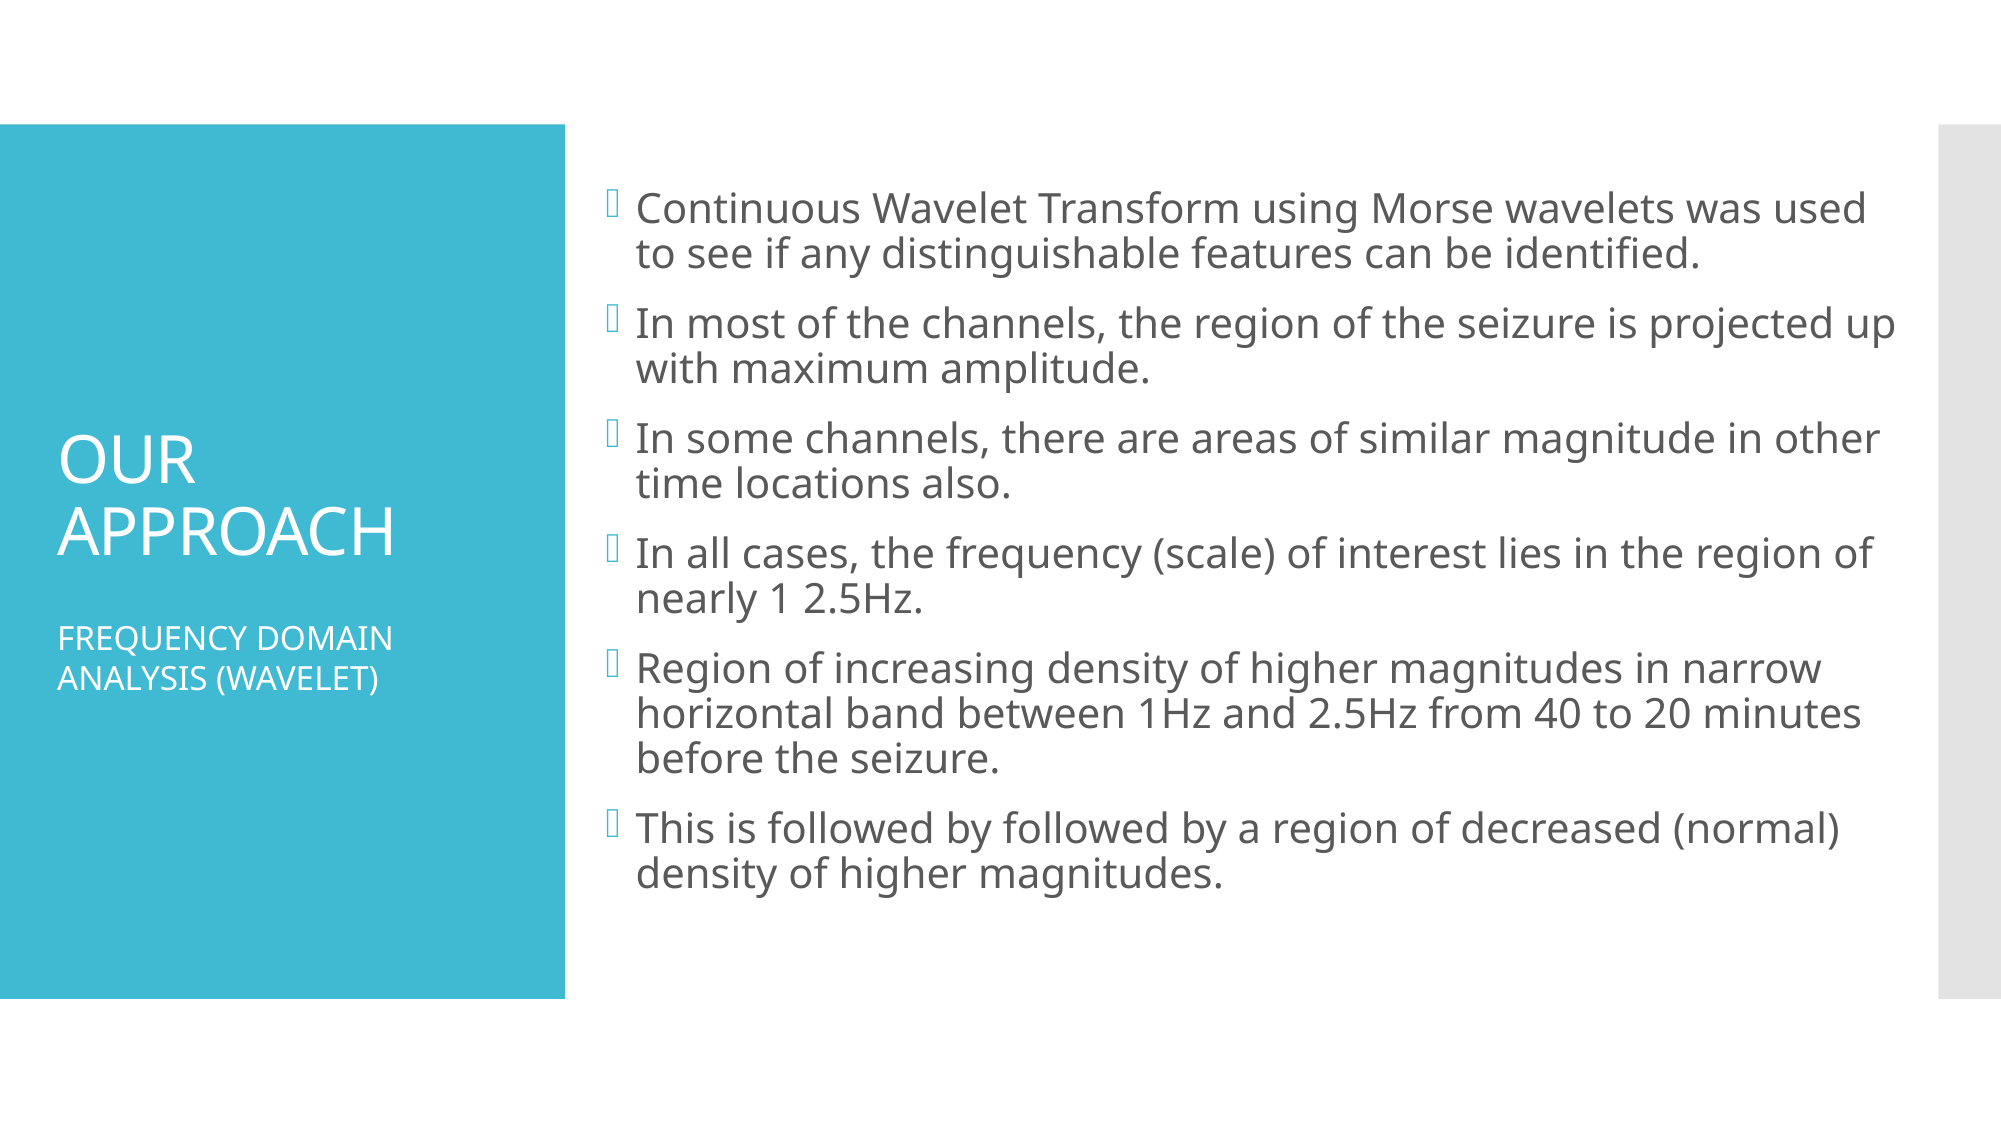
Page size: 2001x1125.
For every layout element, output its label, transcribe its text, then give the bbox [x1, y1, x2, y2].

list Continuous Wavelet Transform using Morse wavelets was used to see if any distinguishable features can be identified. In most of the channels, the region of the seizure is projected up with maximum amplitude. In some channels, there are areas of similar magnitude in other time locations also. In all cases, the frequency (scale) of interest lies in the region of nearly 1 2.5Hz. Region of increasing density of higher magnitudes in narrow horizontal band between 1Hz and 2.5Hz from 40 to 20 minutes before the seizure. This is followed by followed by a region of decreased (normal) density of higher magnitudes. [590, 102, 1913, 983]
title OUR APPROACH [41, 187, 507, 578]
list FREQUENCY DOMAIN ANALYSIS (WAVELET) [41, 609, 507, 955]
